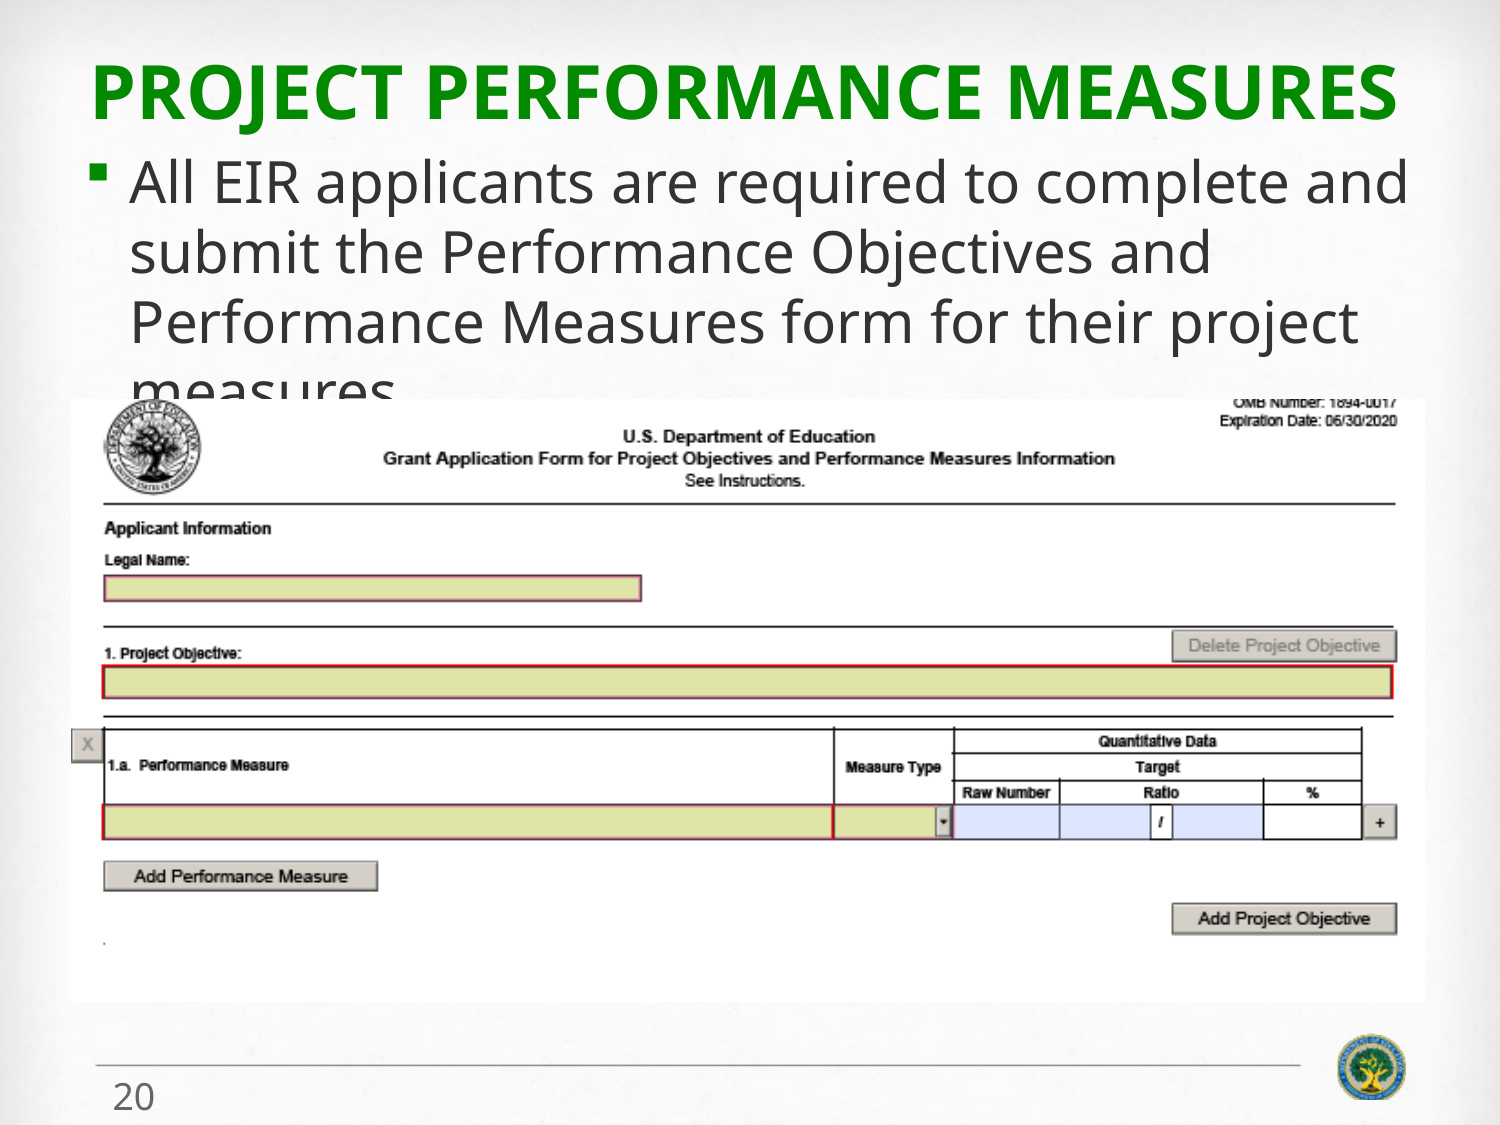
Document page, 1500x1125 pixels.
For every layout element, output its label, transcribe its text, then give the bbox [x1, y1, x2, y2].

list All EIR applicants are required to complete and submit the Performance Objectives and Performance Measures form for their project measures. [24, 137, 1463, 868]
title Project performance measures [75, 37, 1425, 130]
picture [0, 0, 1500, 1125]
slide_number 20 [112, 1065, 200, 1125]
